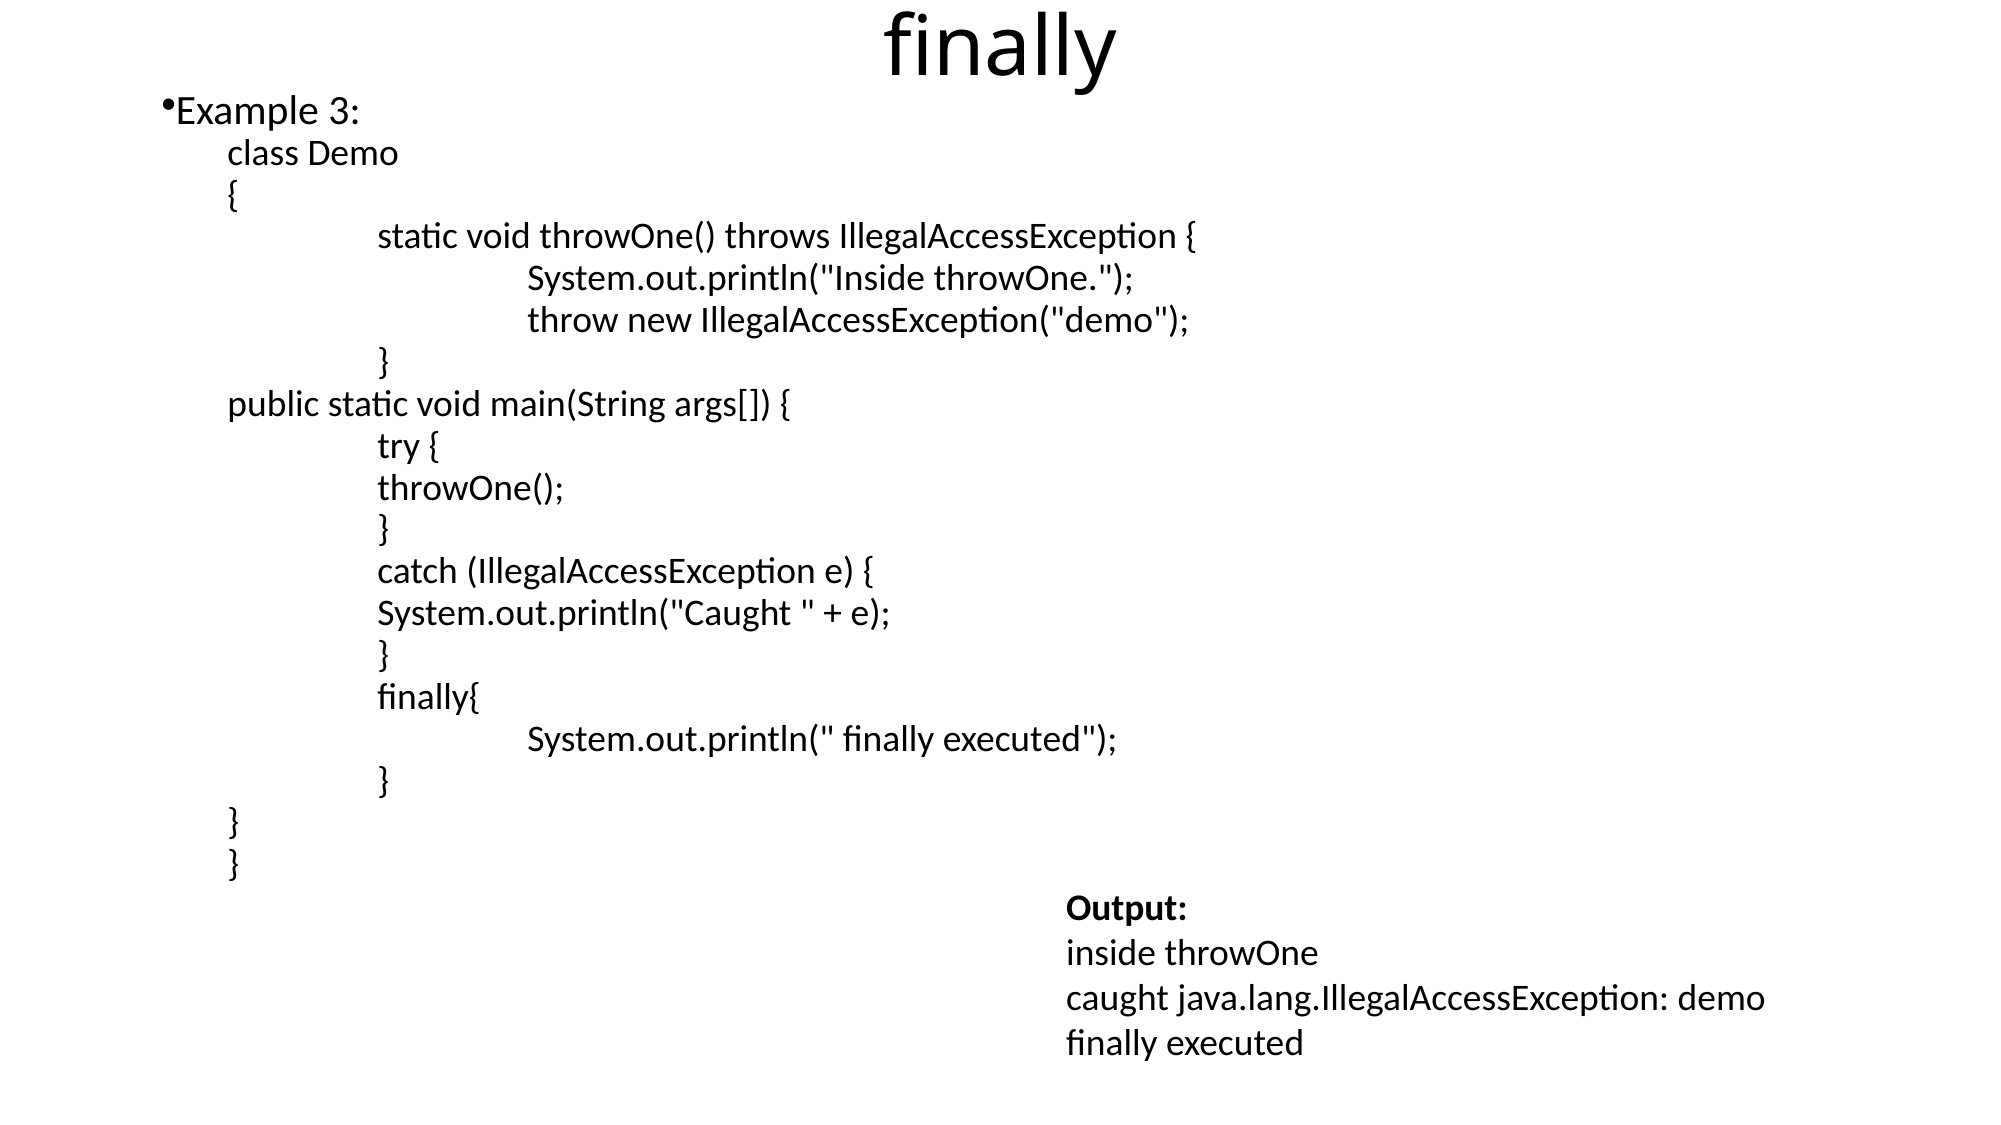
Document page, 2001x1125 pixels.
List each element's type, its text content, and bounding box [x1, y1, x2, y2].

text_box Output: inside throwOne caught java.lang.IllegalAccessException: demo finally executed [1051, 875, 1863, 1070]
list Example 3: class Demo { static void throwOne() throws IllegalAccessException { System.out.println("Inside throwOne."); throw new IllegalAccessException("demo"); } public static void main(String args[]) { try { throwOne(); } catch (IllegalAccessException e) { System.out.println("Caught " + e); } finally{ System.out.println(" finally executed"); } } } [137, 97, 1863, 1125]
title finally [137, 0, 1863, 97]
